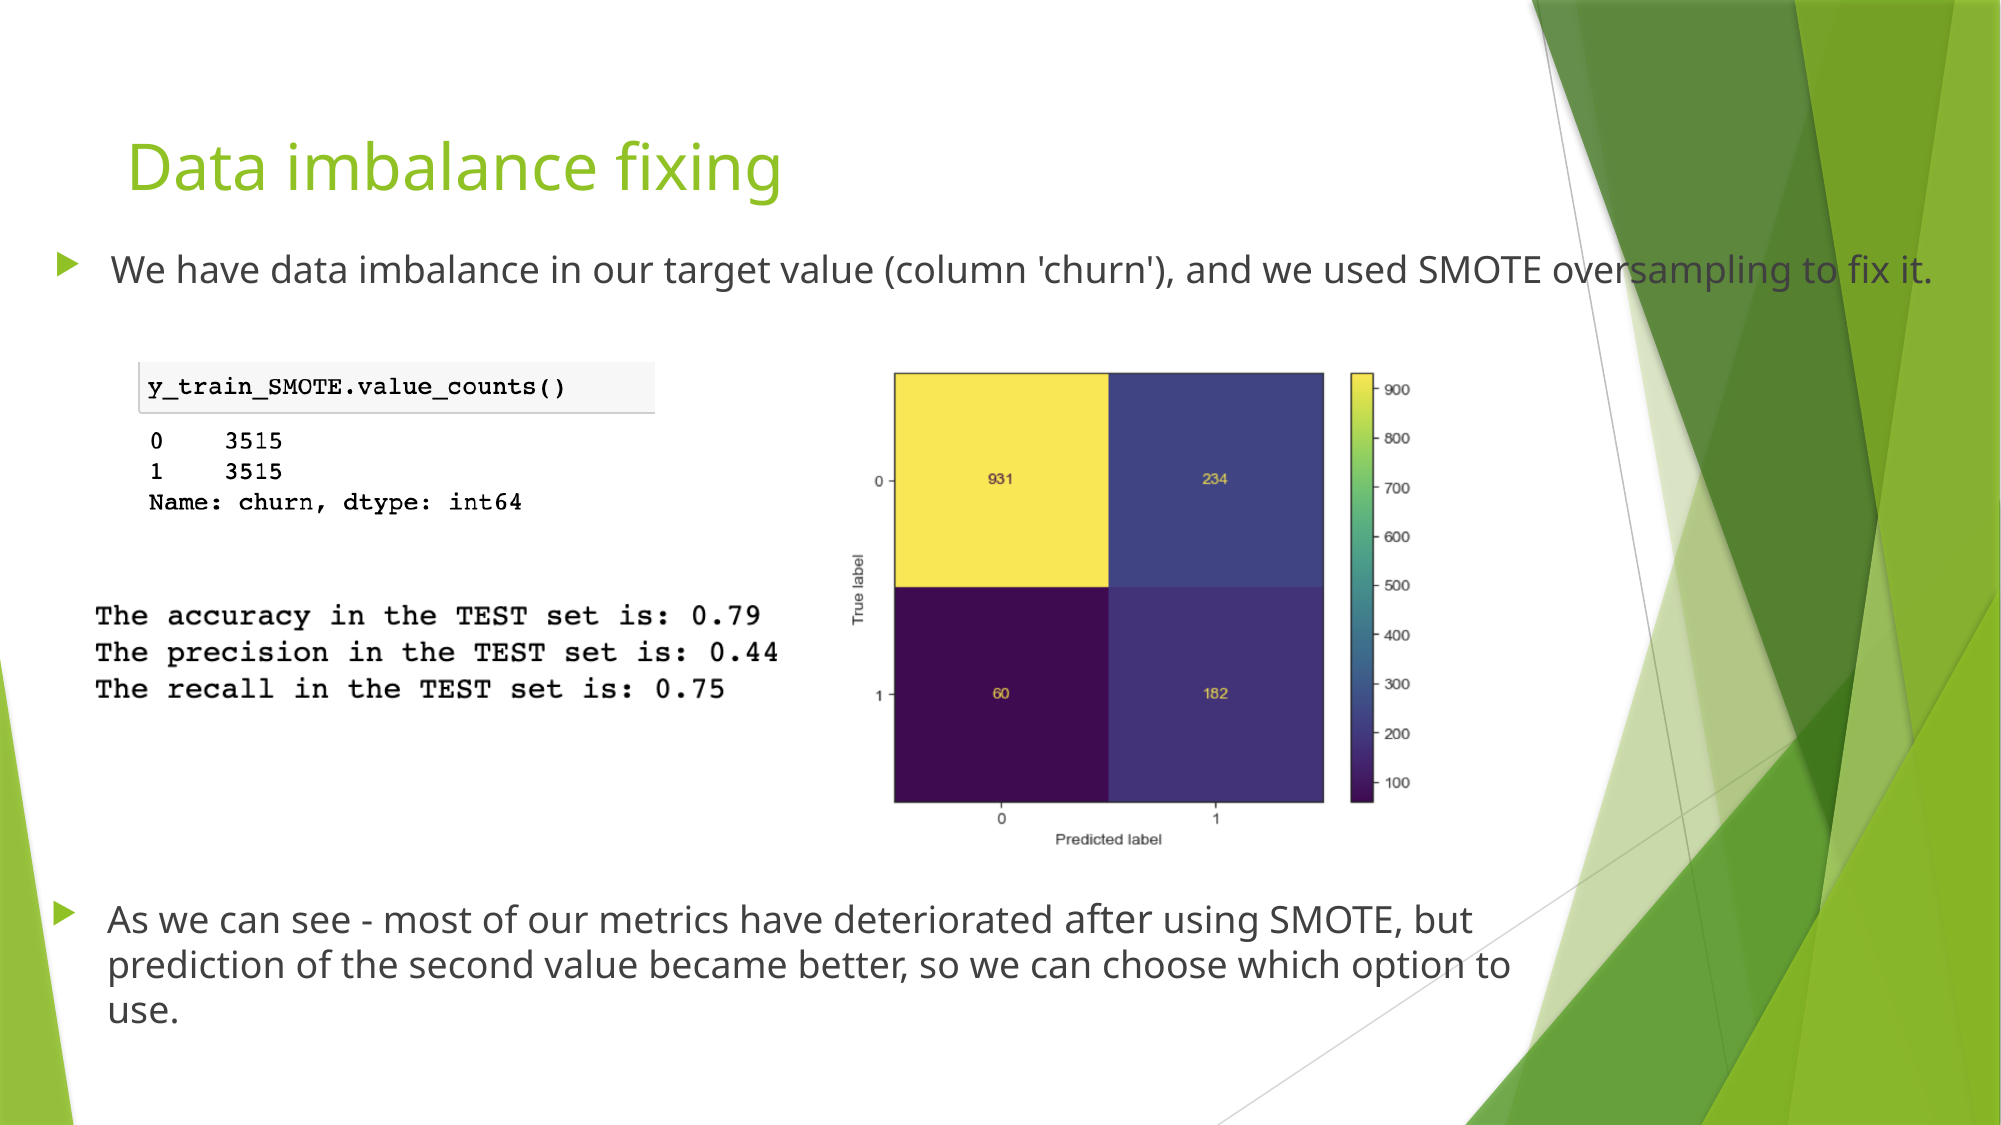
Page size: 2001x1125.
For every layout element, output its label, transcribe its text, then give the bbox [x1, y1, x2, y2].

picture [843, 361, 1450, 864]
picture [80, 589, 822, 729]
text_box As we can see - most of our metrics have deteriorated after using SMOTE, but prediction of the second value became better, so we can choose which option to use. [35, 886, 1606, 1059]
title Data imbalance fixing [111, 61, 1000, 238]
list We have data imbalance in our target value (column 'churn'), and we used SMOTE oversampling to fix it. [39, 238, 1961, 536]
picture [137, 361, 655, 536]
